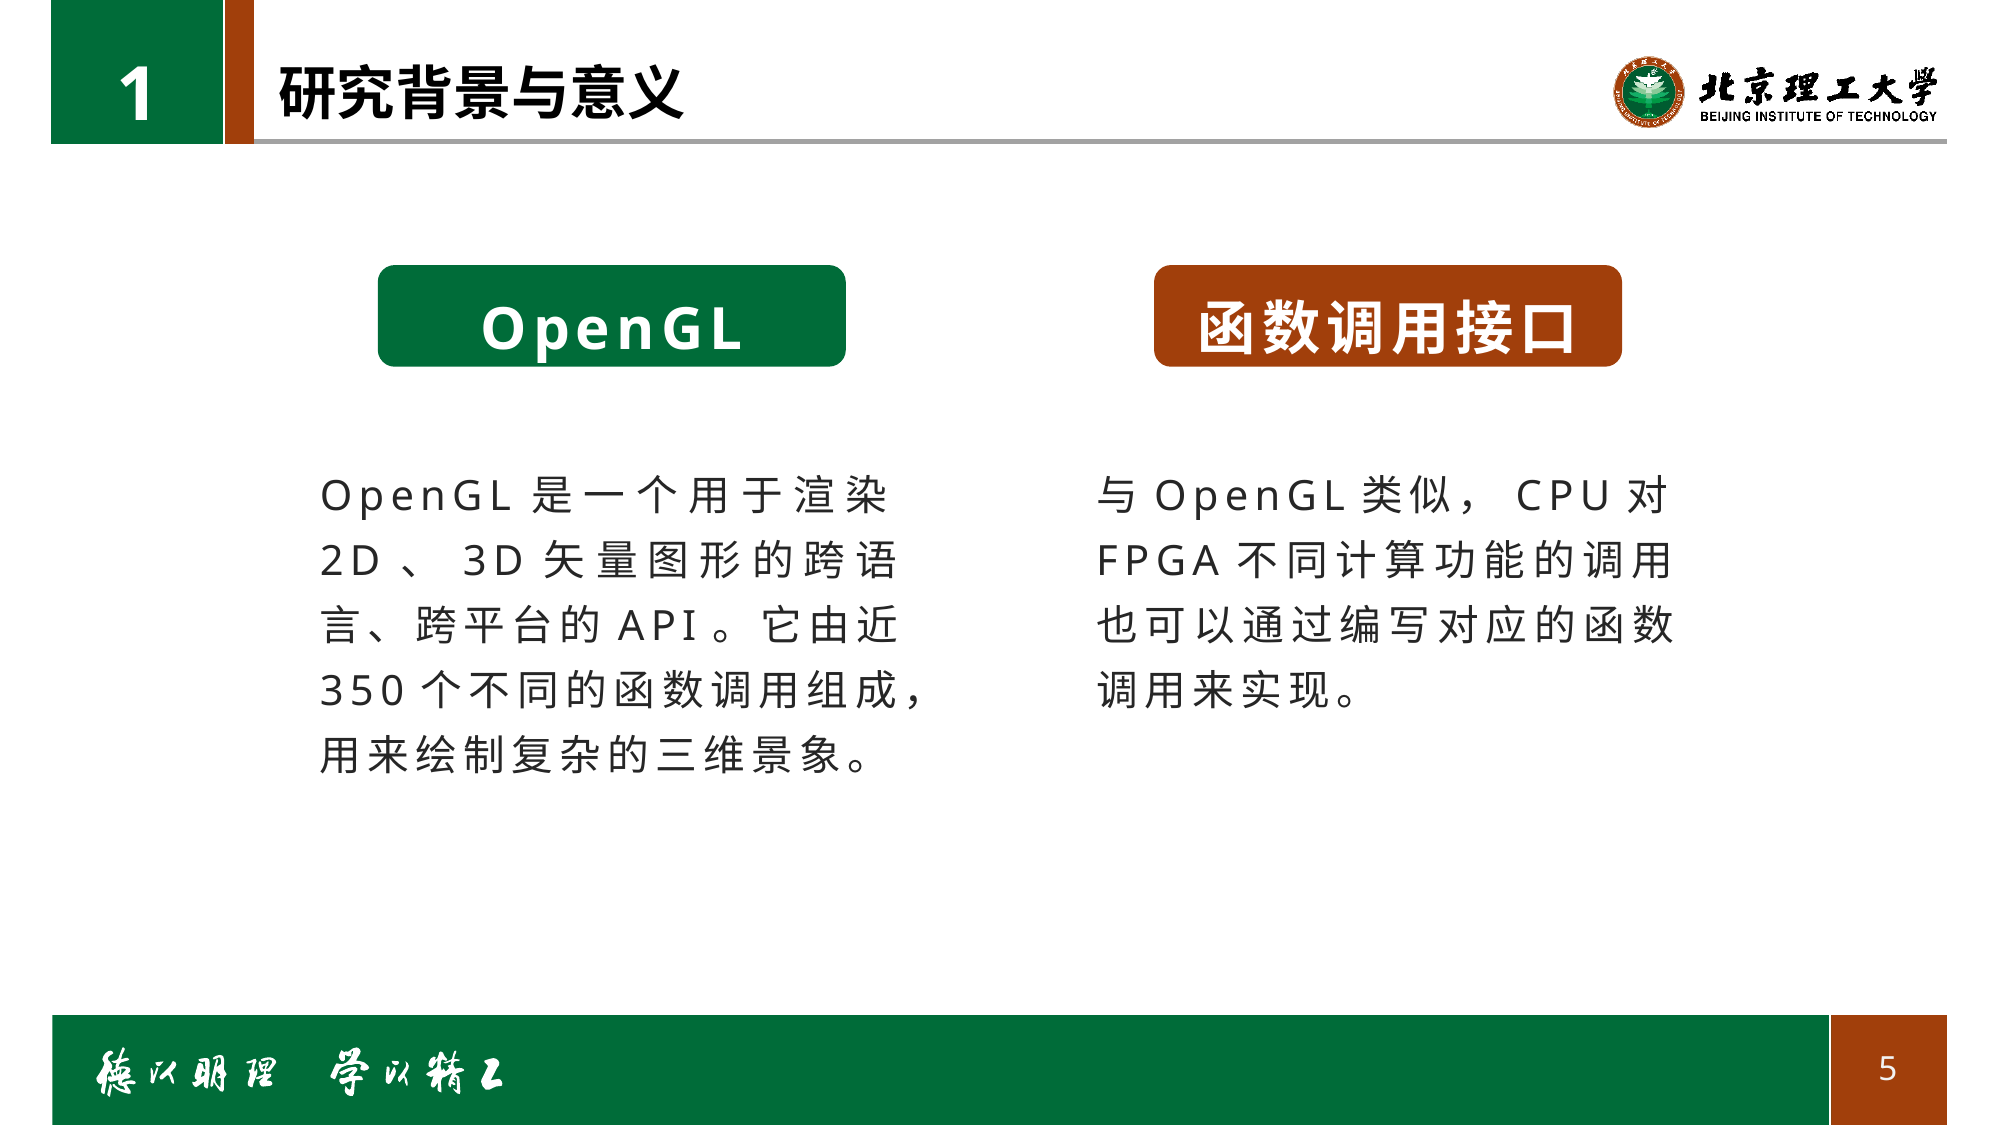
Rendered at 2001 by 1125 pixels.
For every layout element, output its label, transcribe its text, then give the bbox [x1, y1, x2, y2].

text_box 1 [58, 38, 218, 144]
text_box 与OpenGL类似，CPU对FPGA不同计算功能的调用也可以通过编写对应的函数调用来实现。 [1096, 454, 1681, 715]
text_box 函数调用接口 [1154, 265, 1623, 367]
text_box OpenGL是一个用于渲染2D、3D矢量图形的跨语言、跨平台的API。它由近350个不同的函数调用组成，用来绘制复杂的三维景象。 [319, 454, 904, 780]
title 研究背景与意义 [263, 56, 1682, 136]
text_box OpenGL [377, 265, 846, 367]
picture [1682, 56, 1937, 128]
